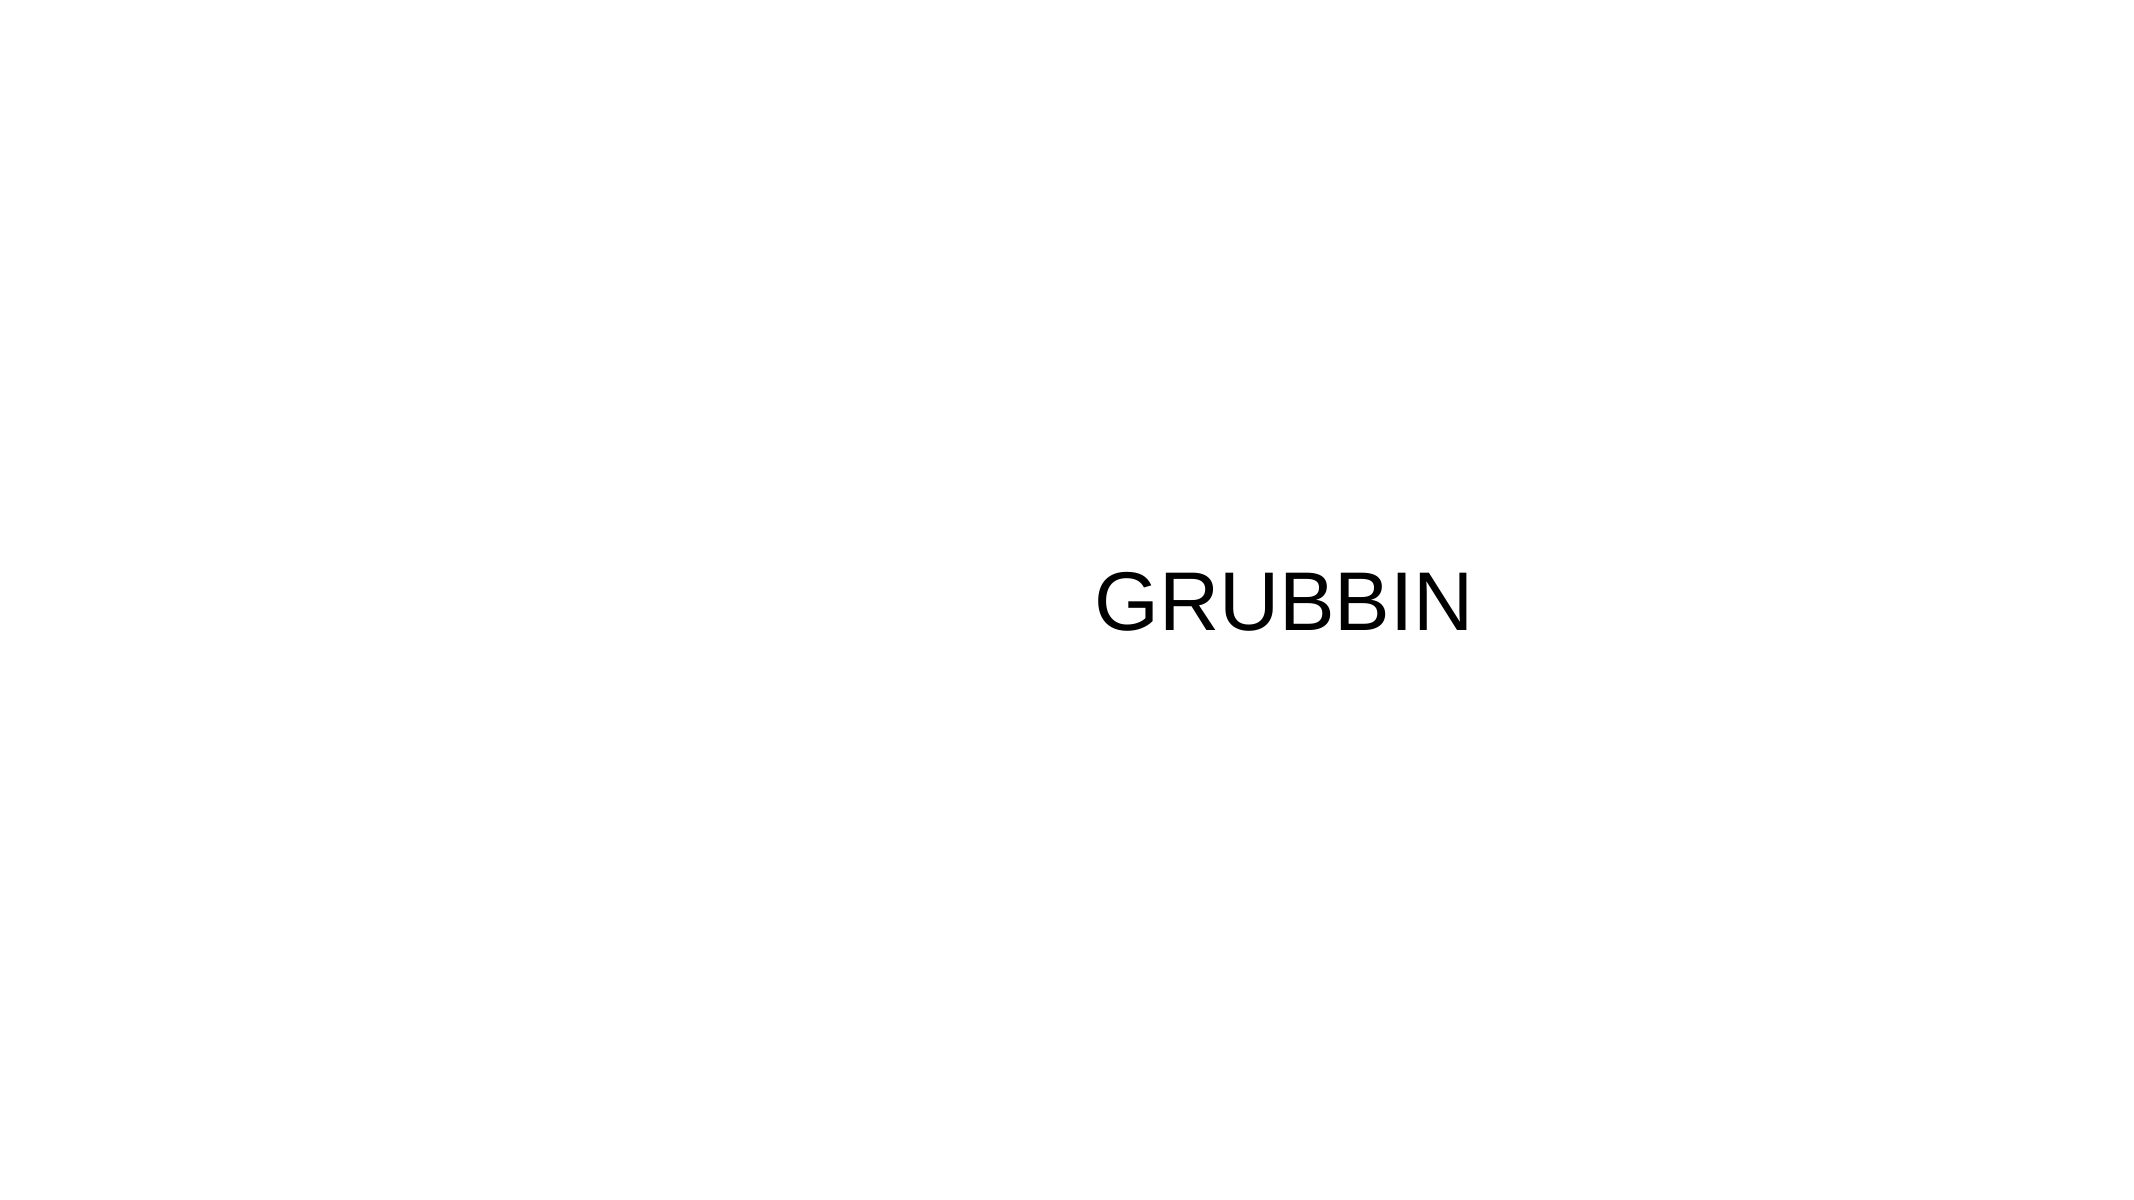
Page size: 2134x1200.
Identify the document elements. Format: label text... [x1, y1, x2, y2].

text_box GRUBBIN [1079, 539, 1860, 655]
